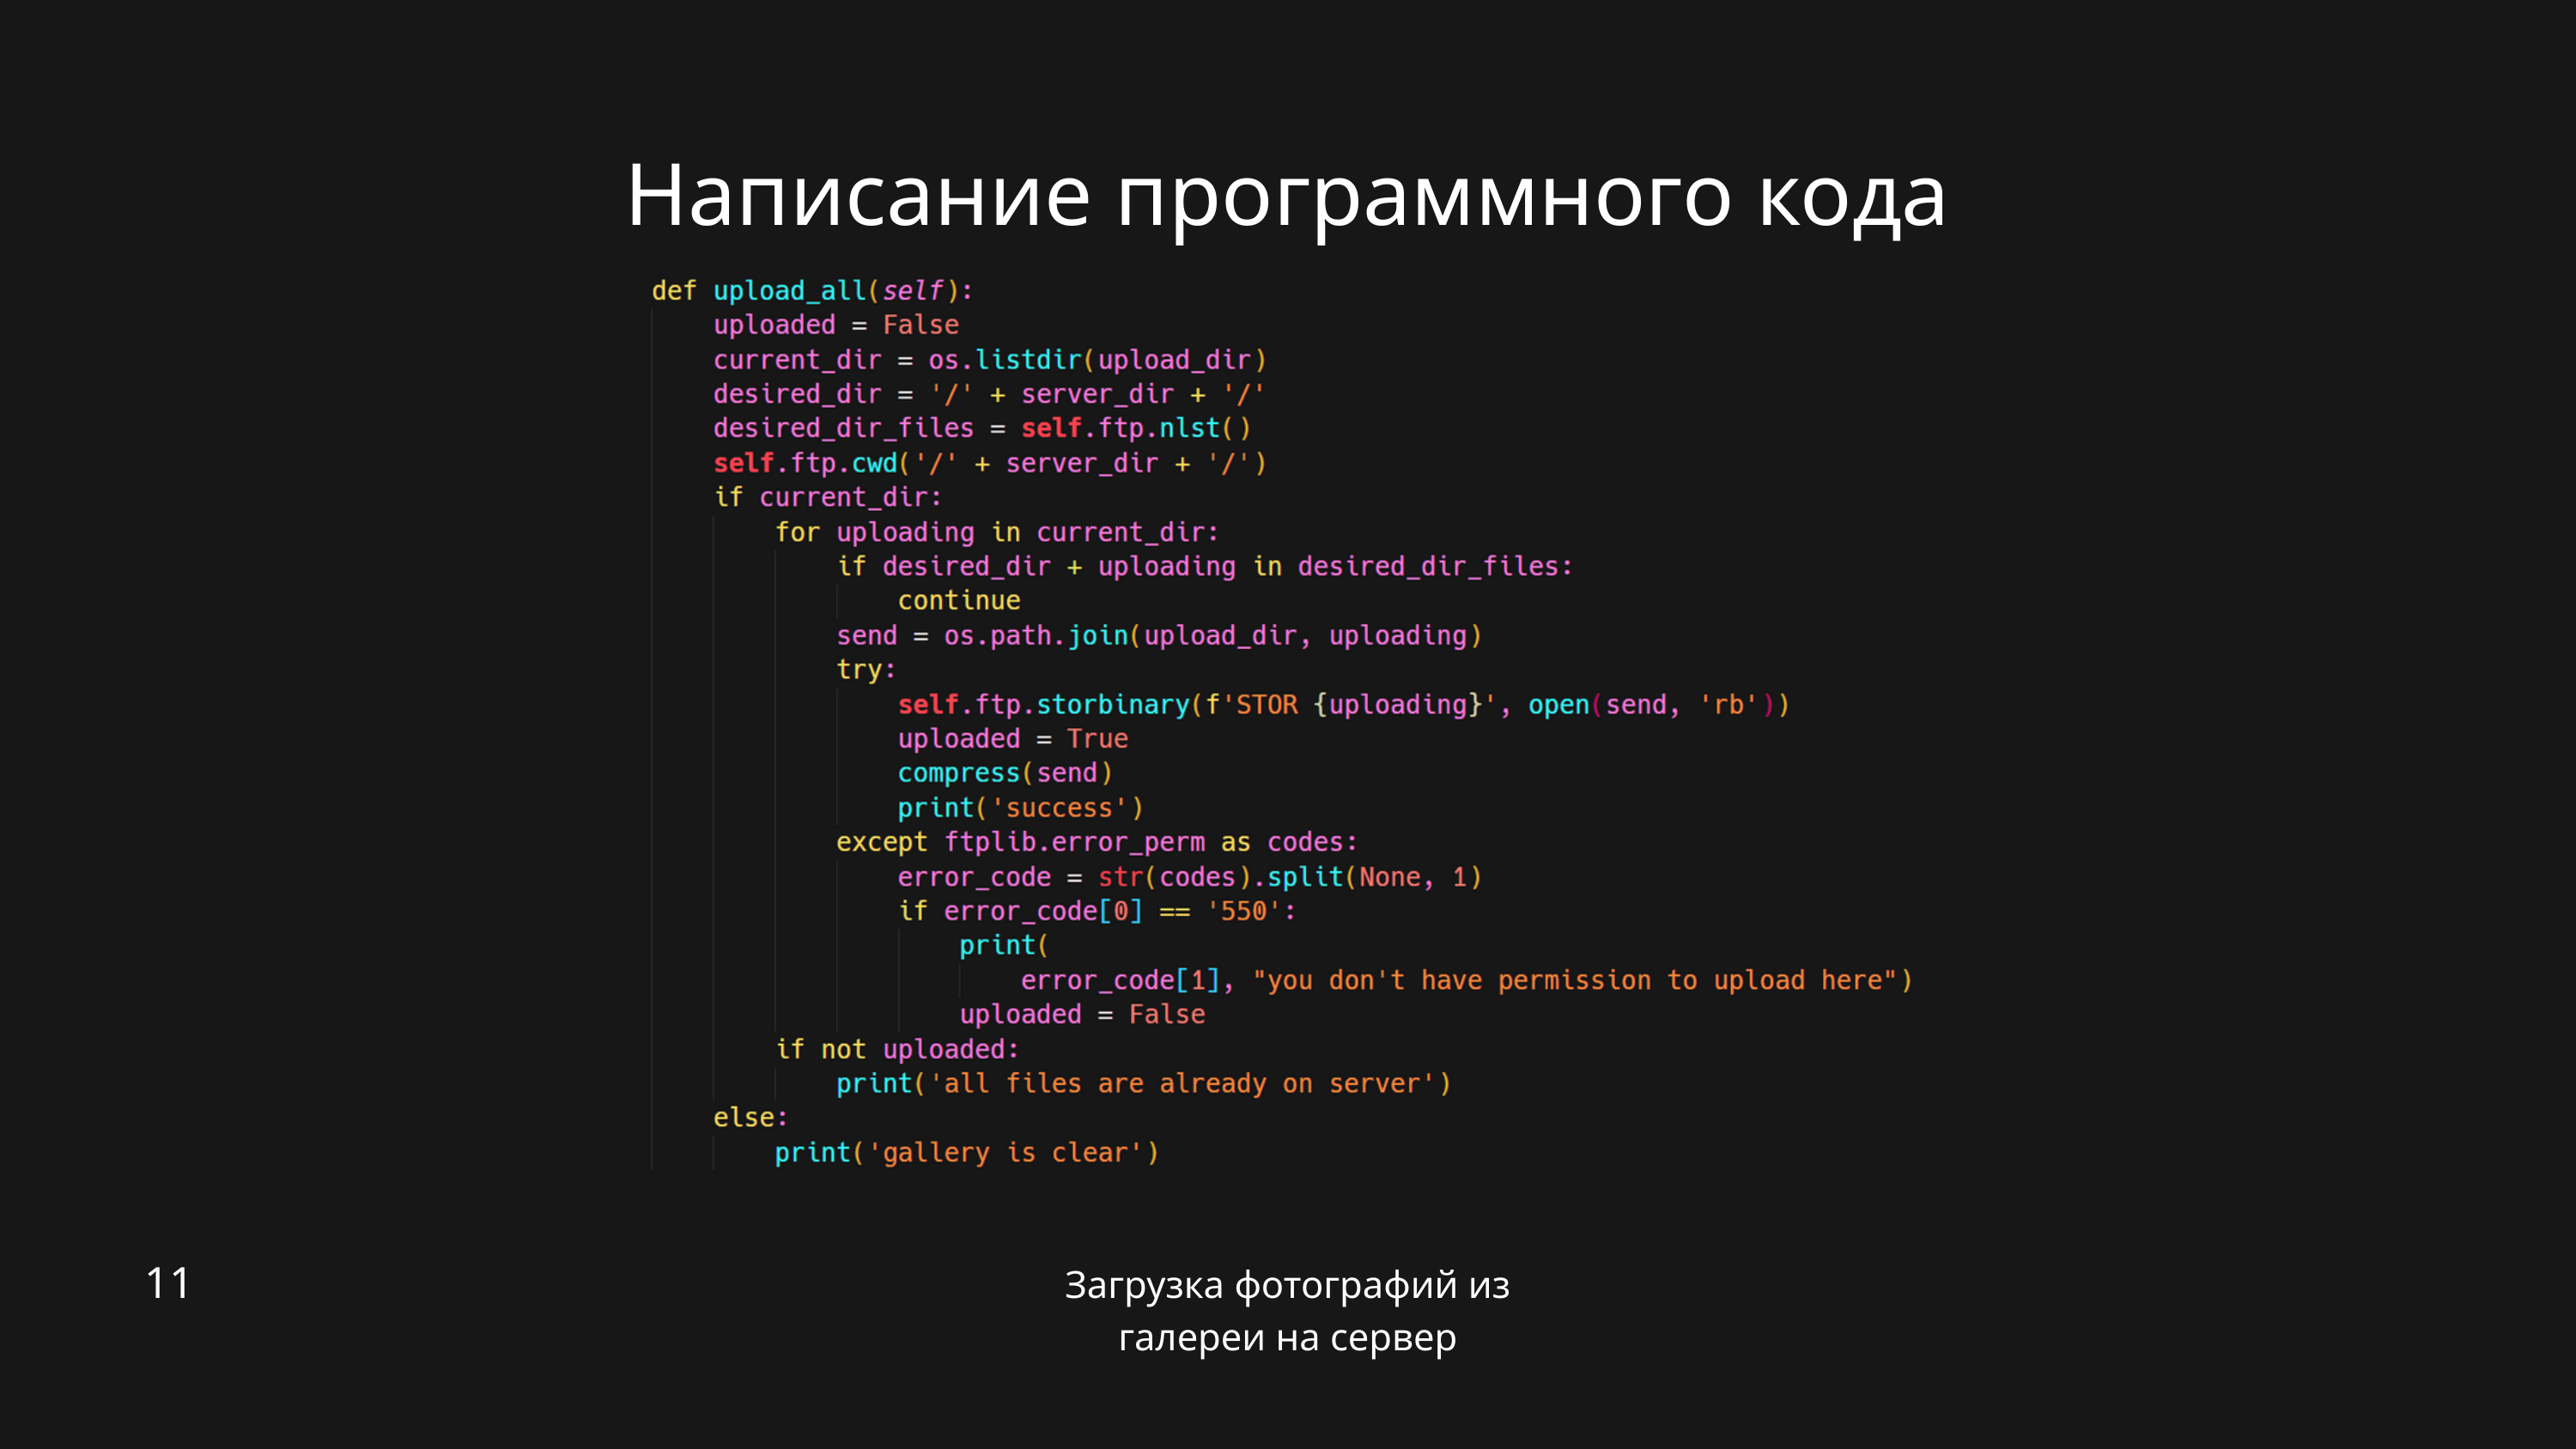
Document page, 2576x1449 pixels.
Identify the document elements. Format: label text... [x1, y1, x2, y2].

text_box 11 [144, 1246, 361, 1307]
text_box Загрузка фотографий из галереи на сервер [1002, 1253, 1574, 1358]
text_box Написание программного кода [428, 158, 2148, 243]
picture [638, 270, 1938, 1179]
